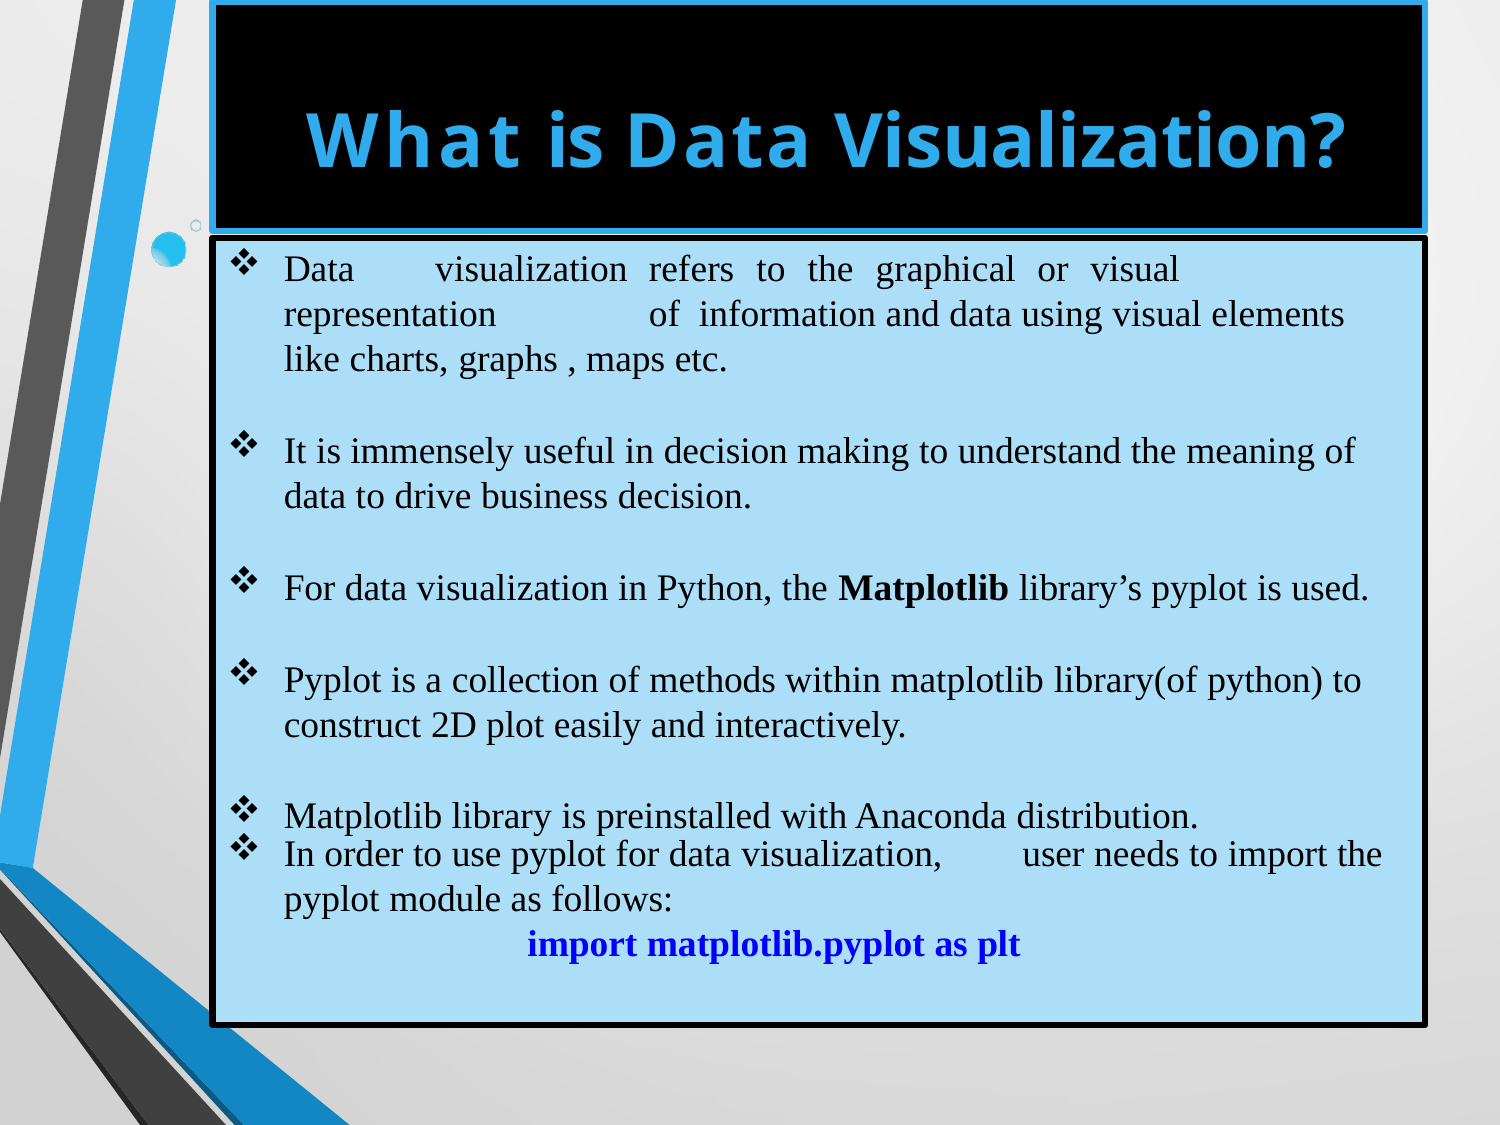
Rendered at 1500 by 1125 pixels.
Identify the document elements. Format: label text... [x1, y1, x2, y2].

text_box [150, 219, 202, 267]
title What is Data Visualization? [212, 1, 1426, 232]
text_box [209, 234, 1429, 1029]
